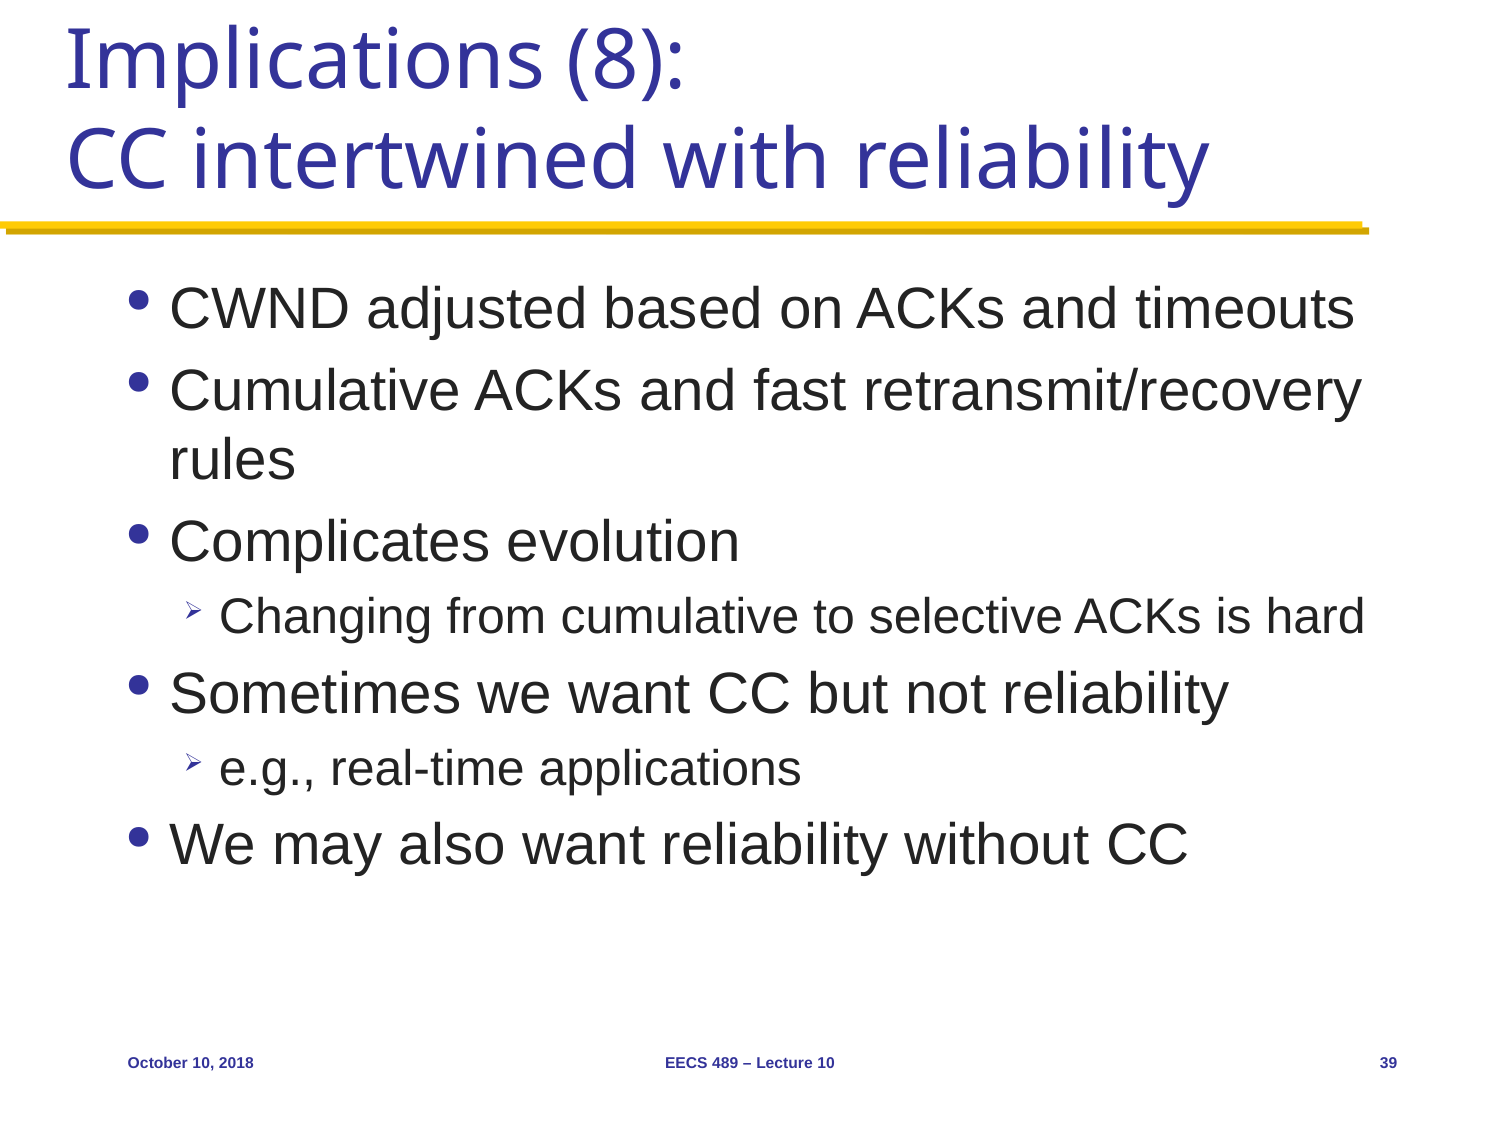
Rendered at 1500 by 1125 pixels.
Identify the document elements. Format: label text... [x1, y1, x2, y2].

footer EECS 489 – Lecture 10 [512, 1024, 988, 1101]
title Implications (8): CC intertwined with reliability [49, 24, 1451, 213]
list CWND adjusted based on ACKs and timeouts Cumulative ACKs and fast retransmit/recovery rules Complicates evolution Changing from cumulative to selective ACKs is hard Sometimes we want CC but not reliability e.g., real-time applications We may also want reliability without CC [112, 262, 1413, 988]
slide_number 39 [1312, 1024, 1413, 1101]
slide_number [112, 1024, 426, 1101]
